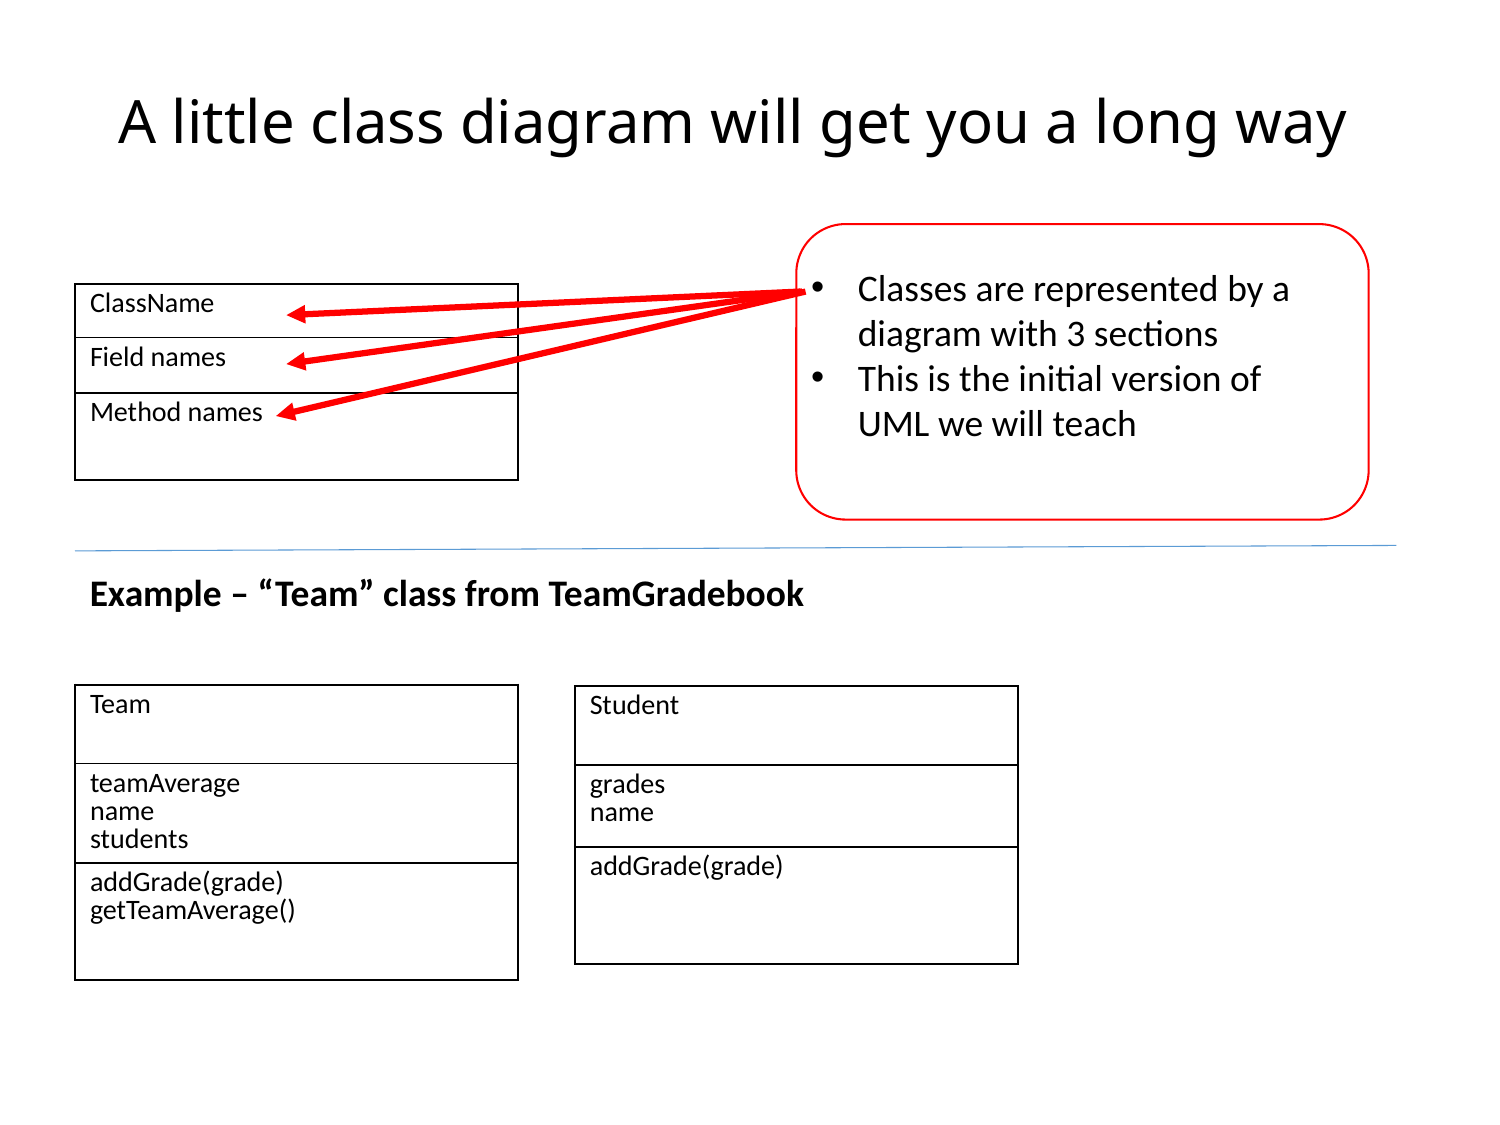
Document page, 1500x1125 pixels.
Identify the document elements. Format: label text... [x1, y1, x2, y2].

table_cell addGrade(grade) getTeamAverage() [76, 864, 517, 979]
table_cell Field names [76, 338, 276, 392]
table_cell Method names [76, 394, 517, 479]
text_box [795, 223, 1370, 521]
table_cell grades name [576, 766, 1017, 846]
table_cell teamAverage name students [76, 764, 517, 862]
text_box Example – “Team” class from TeamGradebook [75, 561, 972, 621]
table_cell addGrade(grade) [576, 848, 1017, 963]
table_header Team [76, 686, 517, 763]
title A little class diagram will get you a long way [103, 59, 1397, 189]
table_header Student [576, 687, 1017, 764]
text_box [74, 545, 1397, 551]
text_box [276, 291, 806, 416]
table_header ClassName [76, 285, 517, 337]
